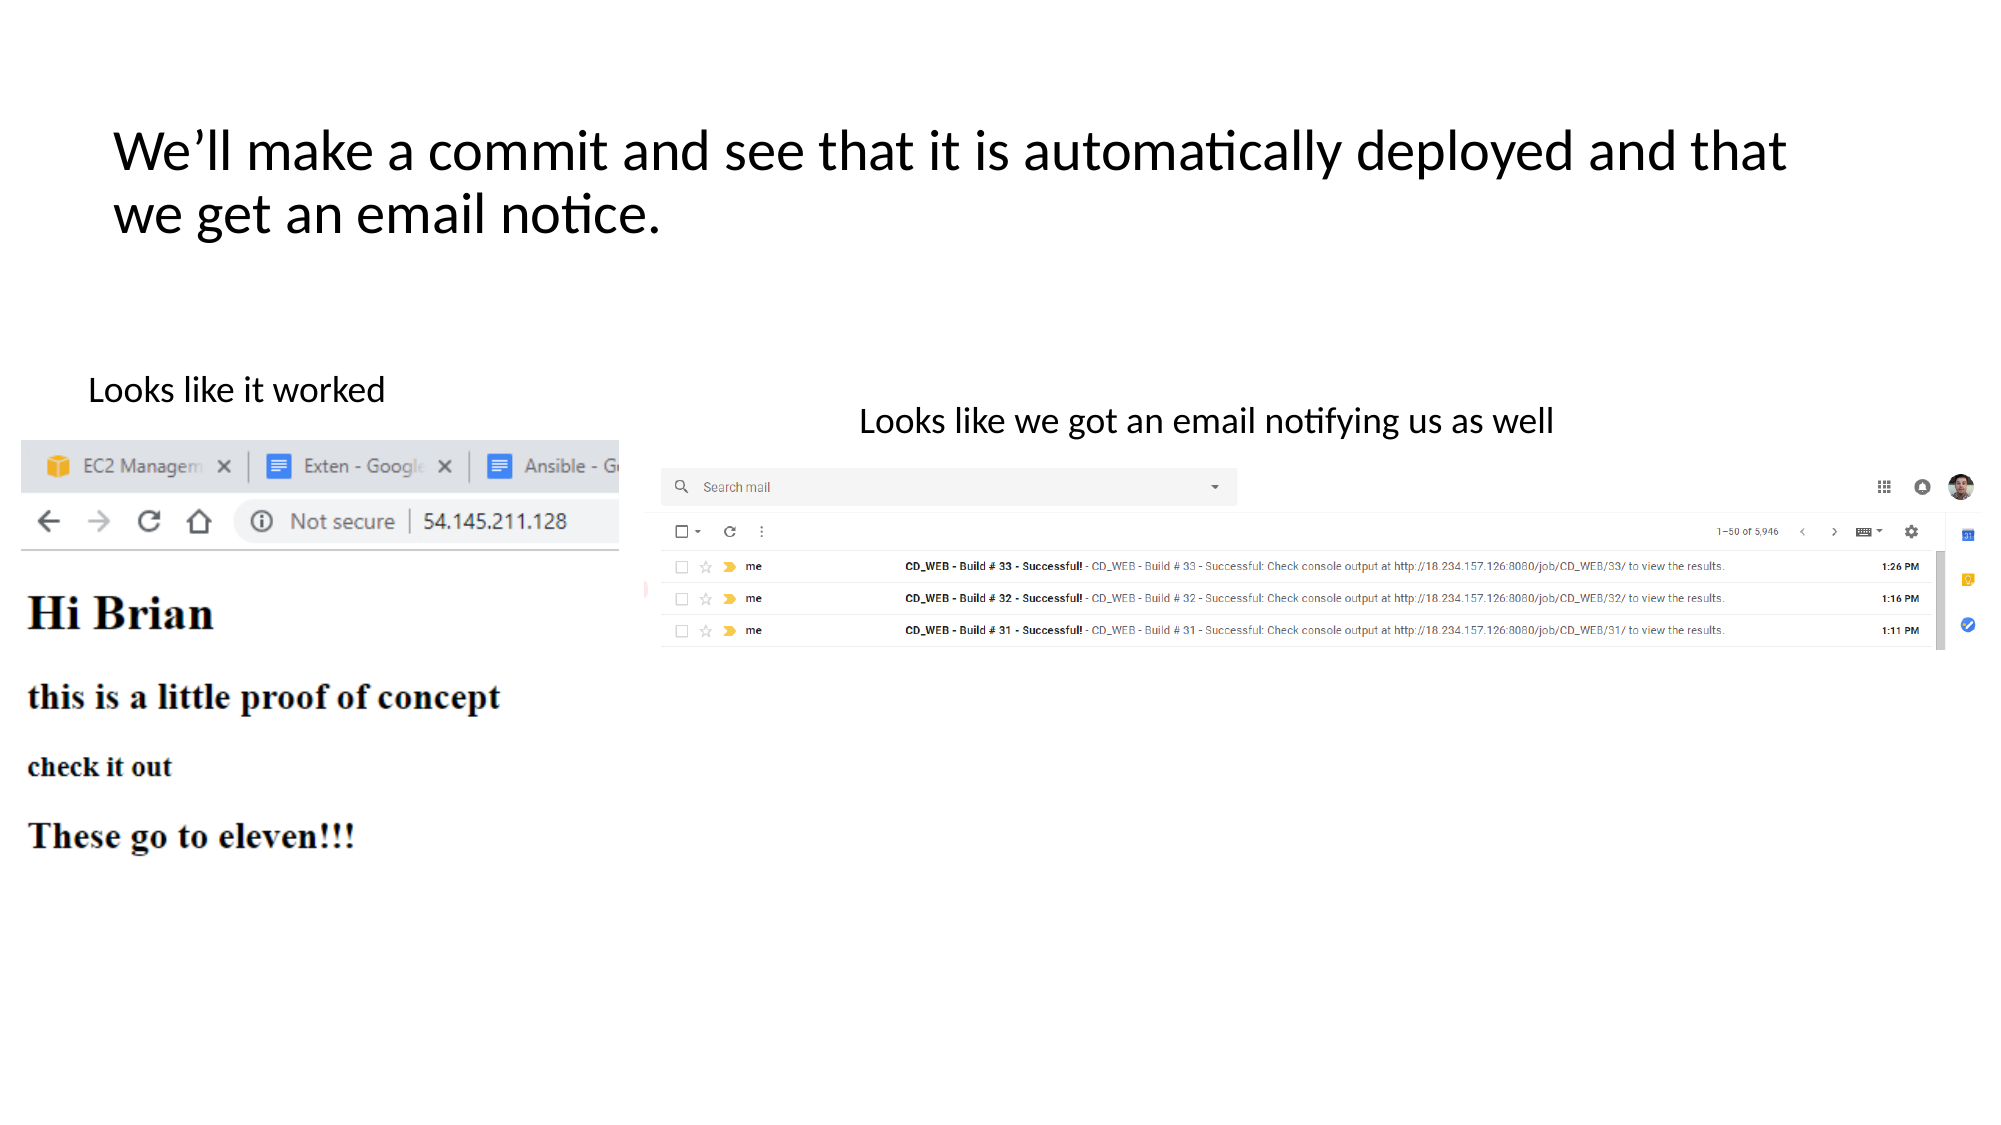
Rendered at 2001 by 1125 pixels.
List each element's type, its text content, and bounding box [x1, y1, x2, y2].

list We’ll make a commit and see that it is automatically deployed and that we get an email notice. [98, 112, 1824, 359]
picture [644, 468, 1982, 650]
text_box Looks like we got an email notifying us as well [844, 388, 1571, 449]
text_box Looks like it worked [73, 358, 402, 418]
picture [21, 440, 619, 1022]
